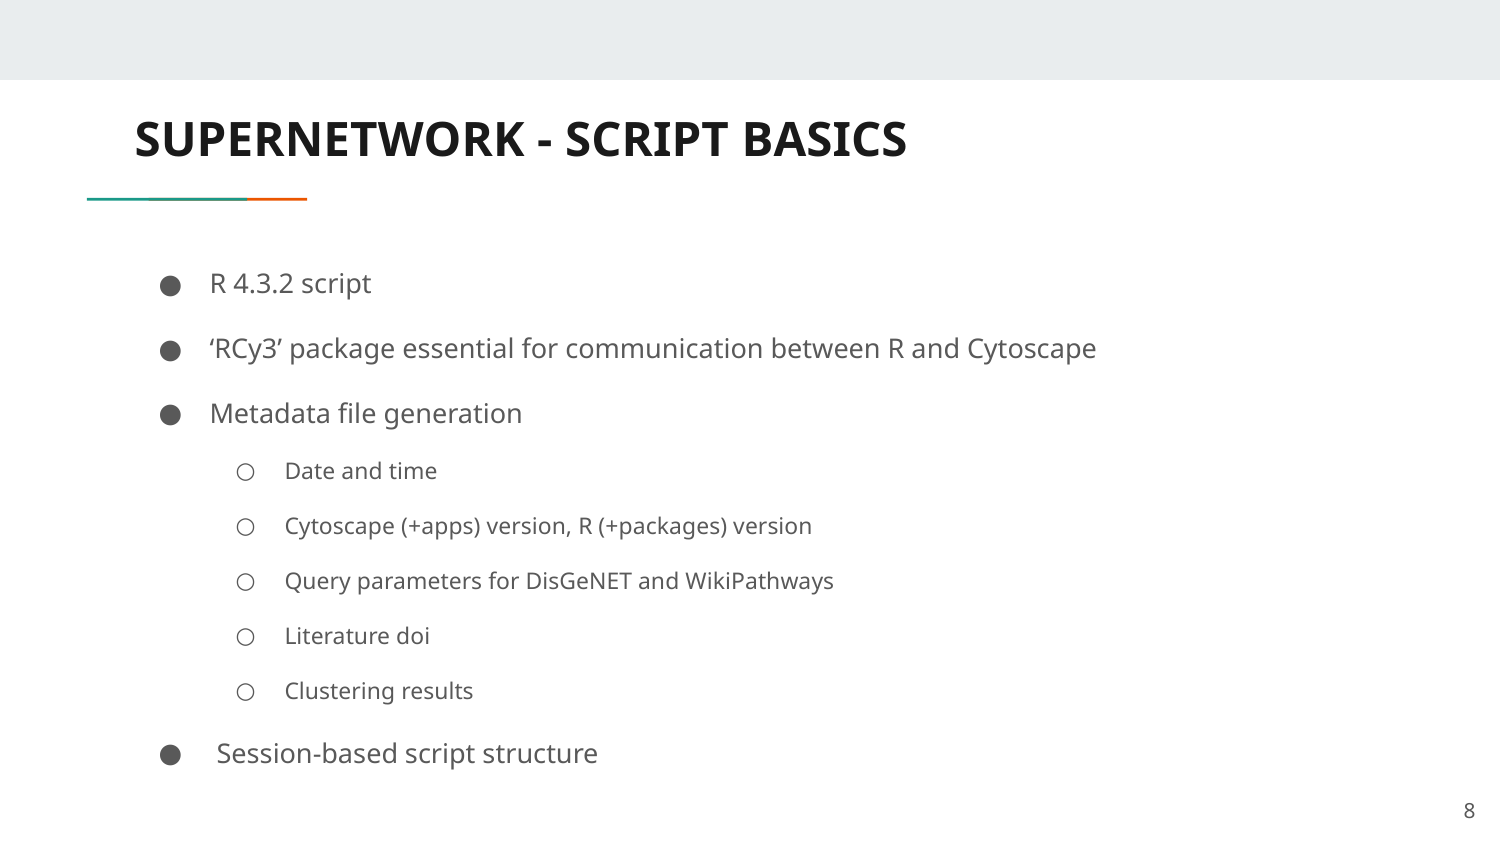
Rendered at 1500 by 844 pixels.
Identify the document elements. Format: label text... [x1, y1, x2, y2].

slide_number ‹#› [1400, 779, 1491, 844]
title SUPERNETWORK - SCRIPT BASICS [119, 93, 1381, 182]
list R 4.3.2 script ‘RCy3’ package essential for communication between R and Cytoscape Metadata file generation Date and time Cytoscape (+apps) version, R (+packages) version Query parameters for DisGeNET and WikiPathways Literature doi Clustering results Session-based script structure [119, 219, 1381, 816]
